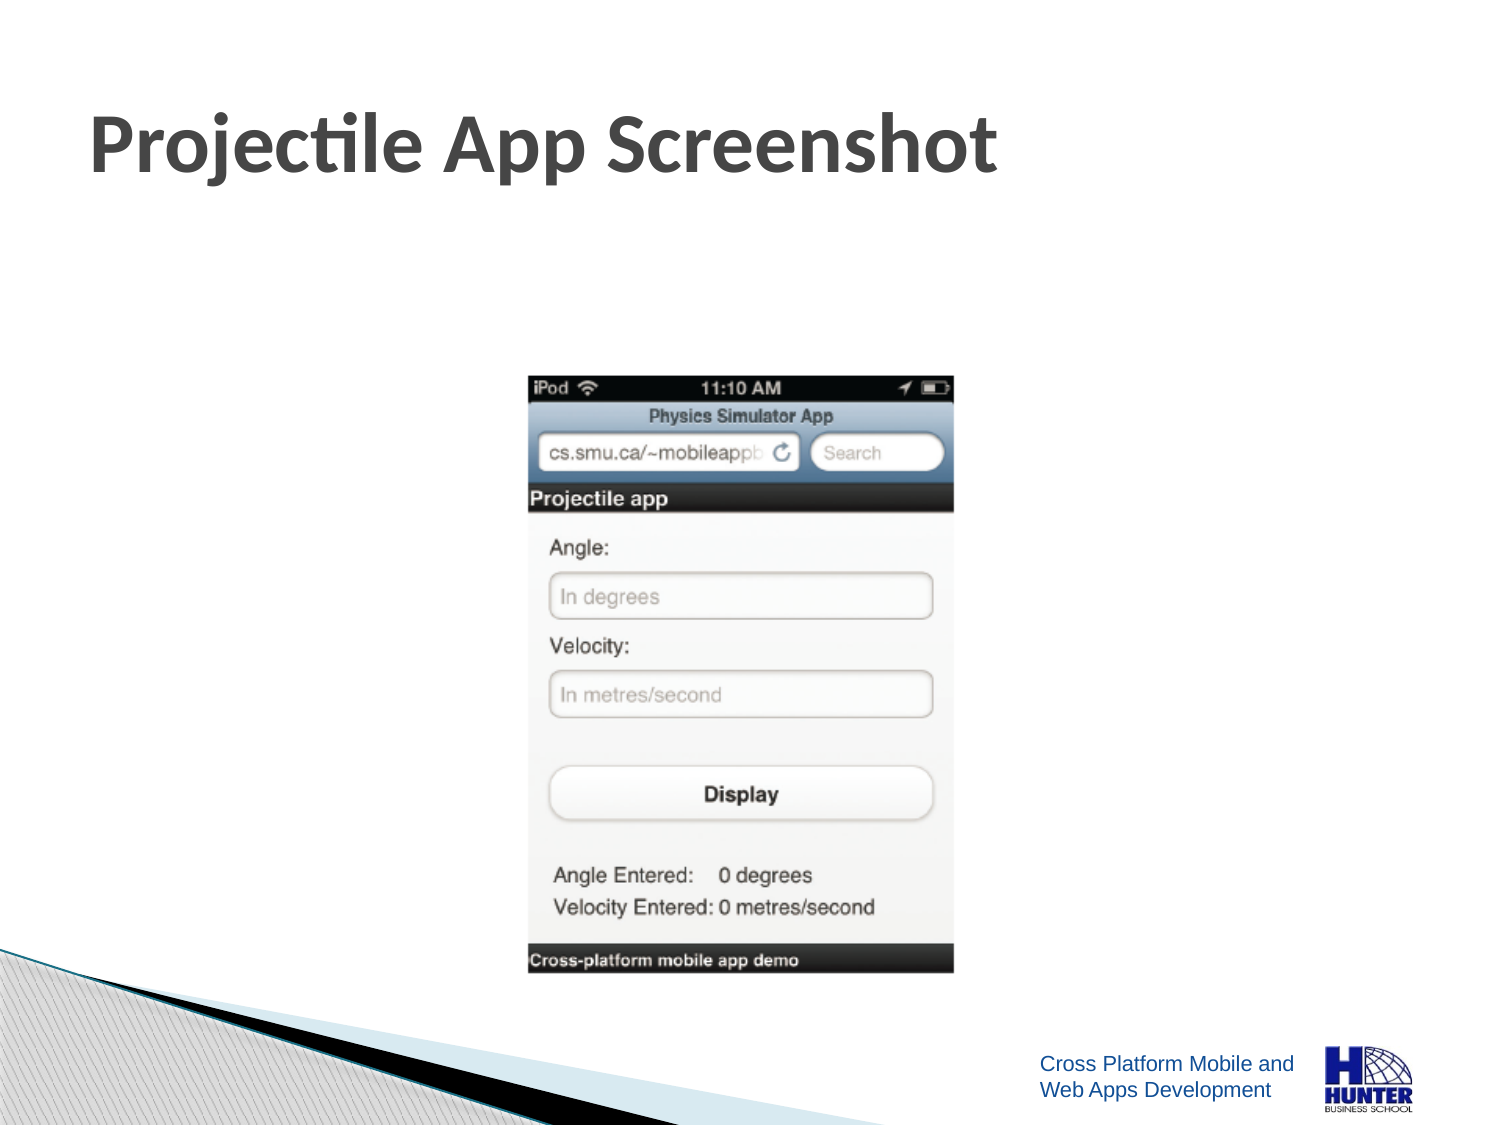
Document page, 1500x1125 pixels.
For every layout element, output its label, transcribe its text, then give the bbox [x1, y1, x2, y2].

picture [519, 365, 962, 986]
picture [1325, 1046, 1413, 1113]
title Projectile App Screenshot [75, 45, 1425, 233]
